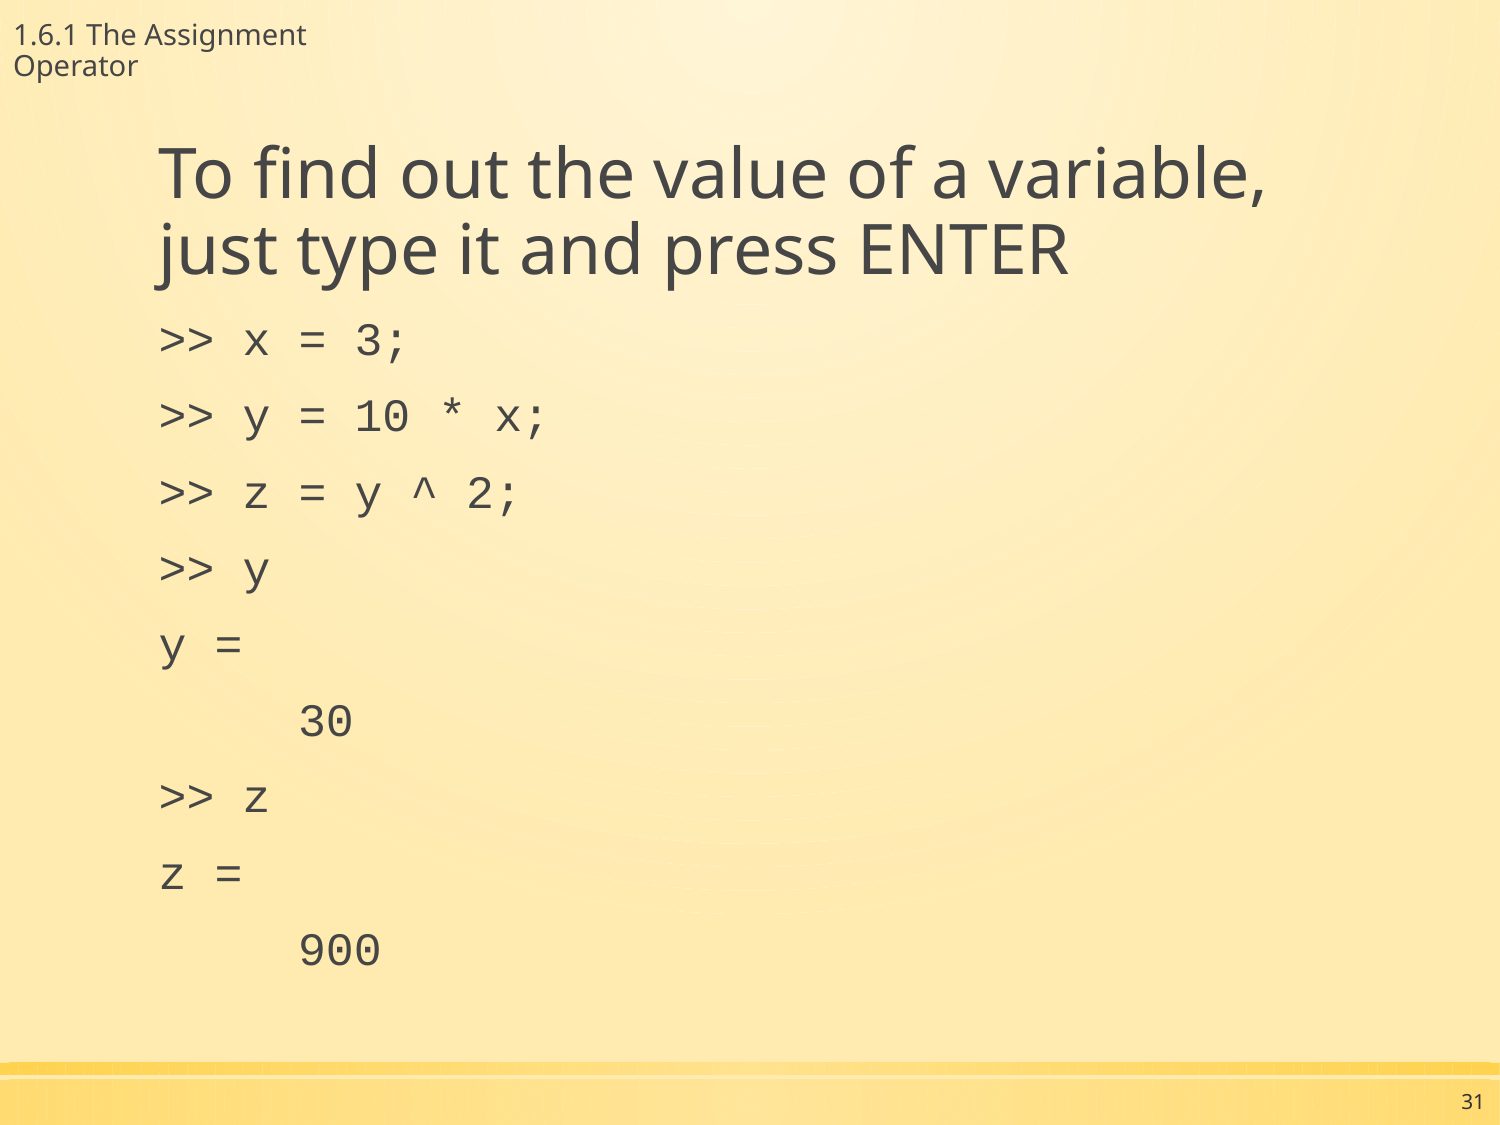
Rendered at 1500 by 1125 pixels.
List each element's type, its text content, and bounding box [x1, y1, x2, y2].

list 1.6.1 The Assignment Operator [12, 12, 419, 60]
list To find out the value of a variable, just type it and press ENTER >> x = 3; >> y = 10 * x; >> z = y ^ 2; >> y y = 30 >> z z = 900 [143, 131, 1357, 994]
slide_number 31 [1421, 1083, 1500, 1122]
